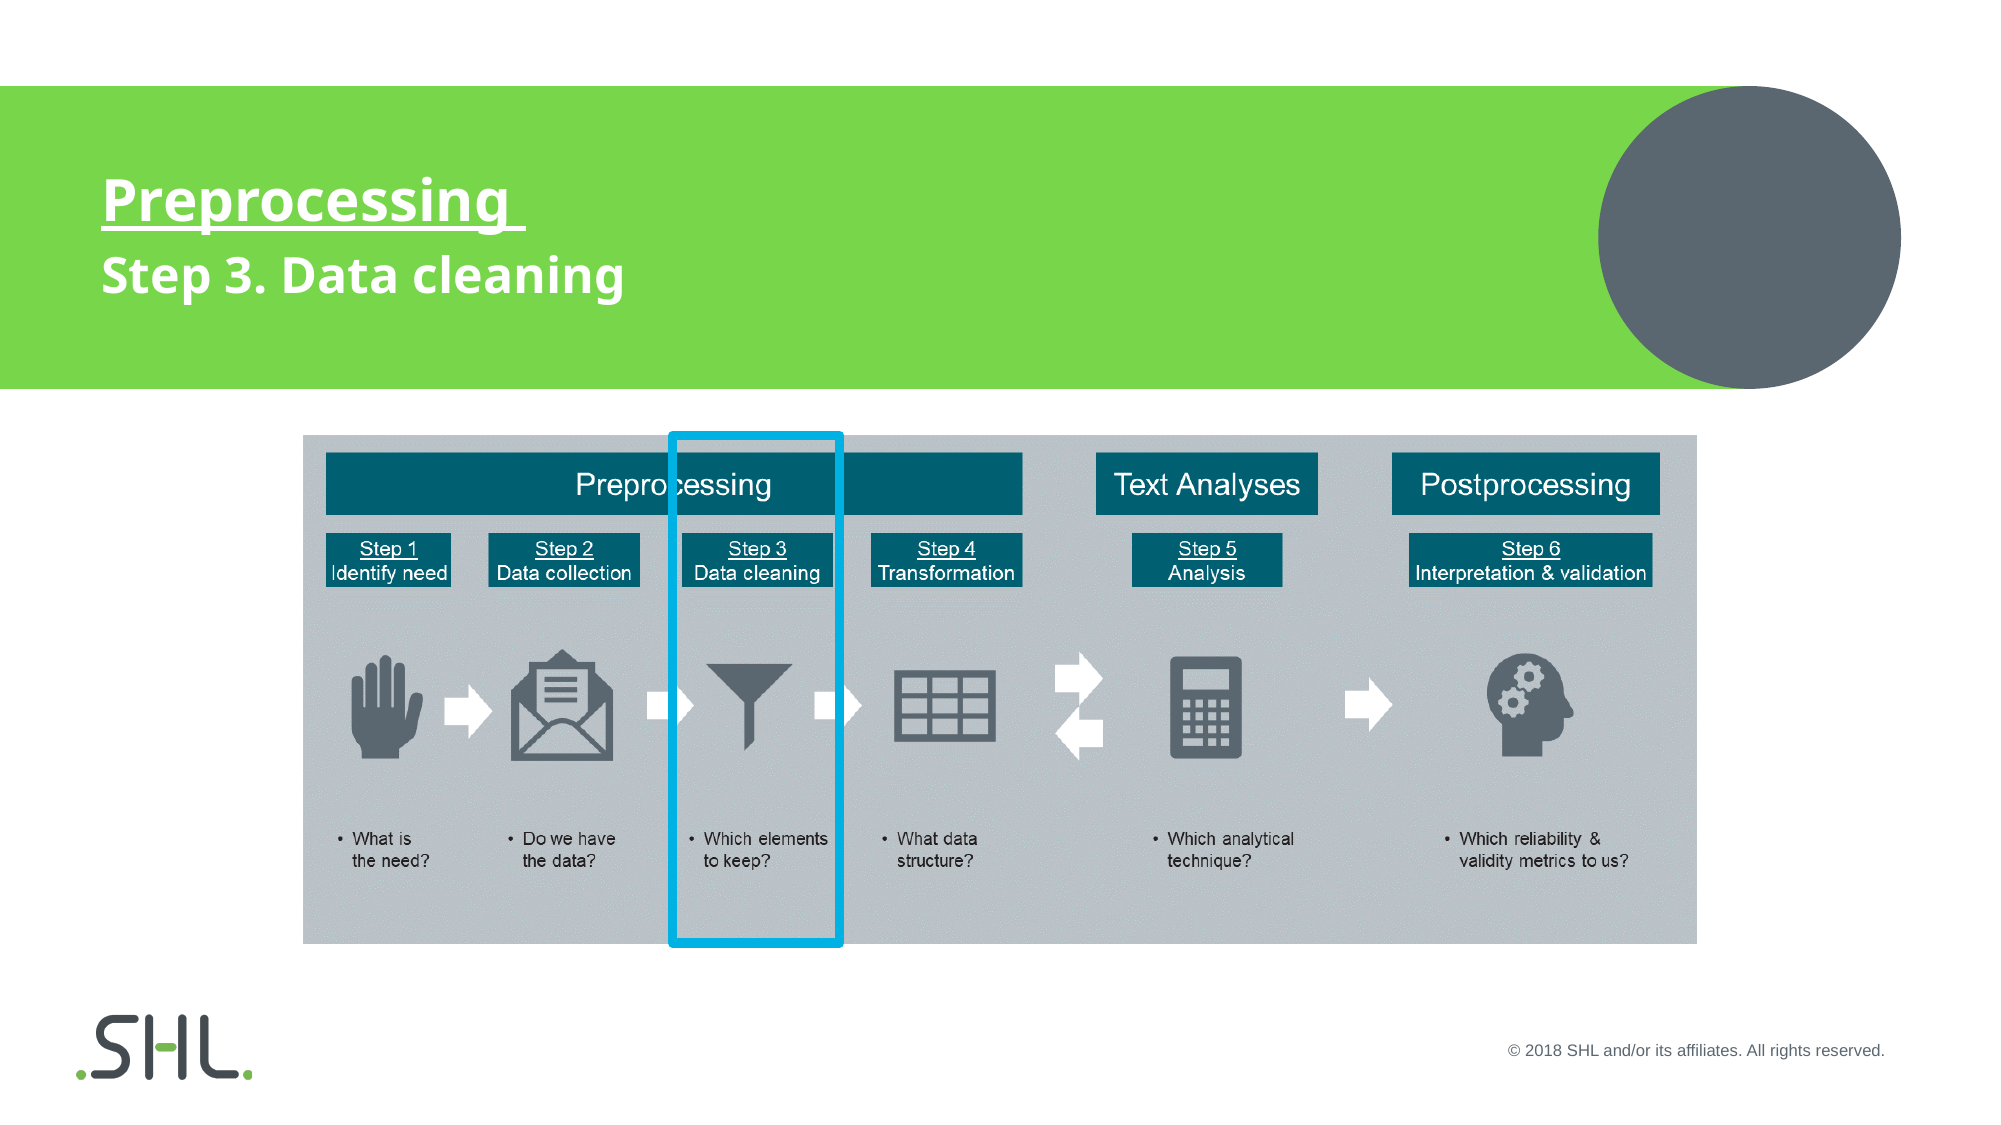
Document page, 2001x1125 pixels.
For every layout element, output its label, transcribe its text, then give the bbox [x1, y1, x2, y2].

picture [303, 435, 667, 944]
picture [76, 1014, 253, 1089]
list Preprocessing Step 3. Data cleaning [101, 151, 1569, 323]
footer © 2018 SHL and/or its affiliates. All rights reserved. [470, 1014, 1901, 1089]
picture [845, 435, 1697, 944]
picture [678, 441, 834, 937]
